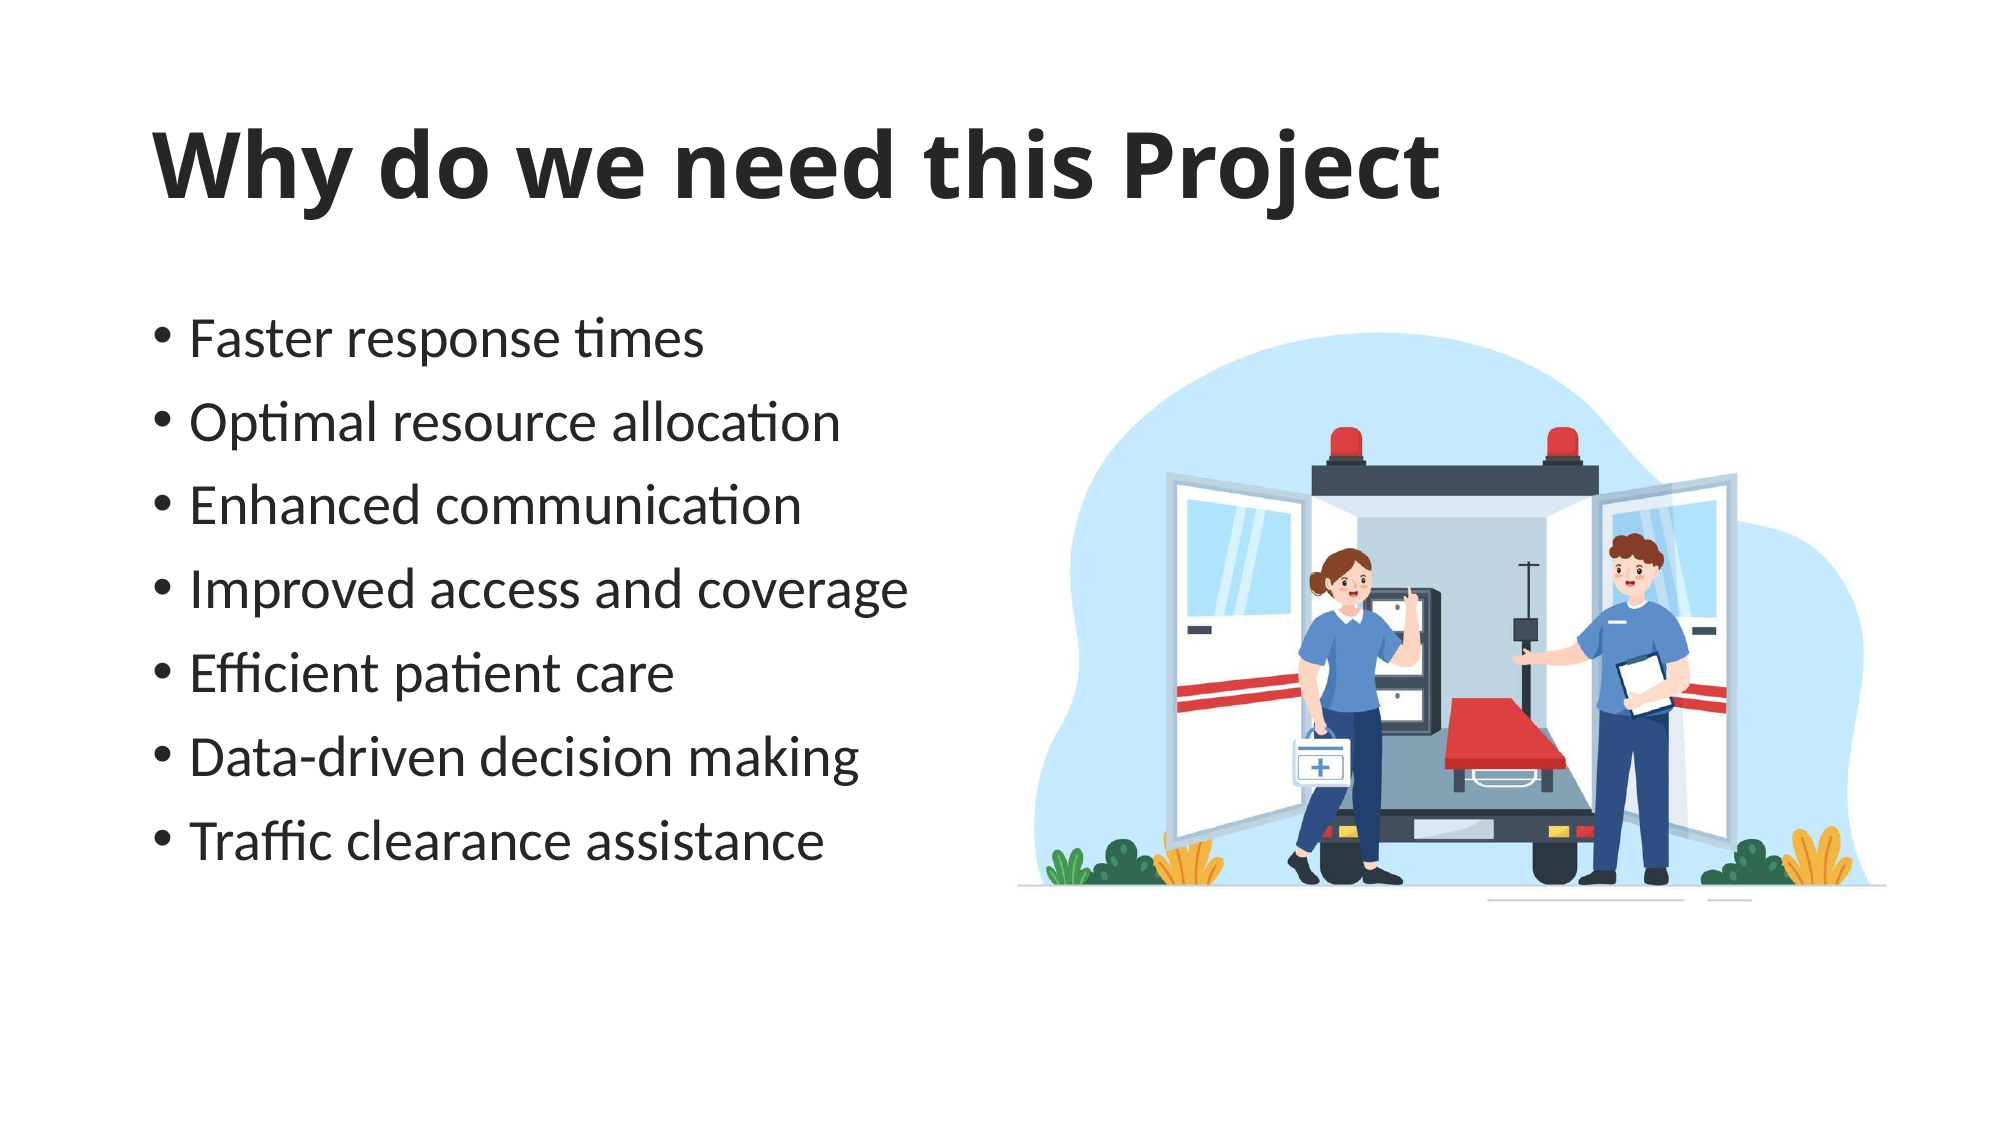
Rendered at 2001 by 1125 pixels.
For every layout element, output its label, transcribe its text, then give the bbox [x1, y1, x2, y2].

title Why do we need this Project [137, 59, 1863, 278]
list Faster response times Optimal resource allocation Enhanced communication Improved access and coverage Efficient patient care Data-driven decision making Traffic clearance assistance [137, 299, 1863, 1014]
picture [944, 259, 1959, 974]
